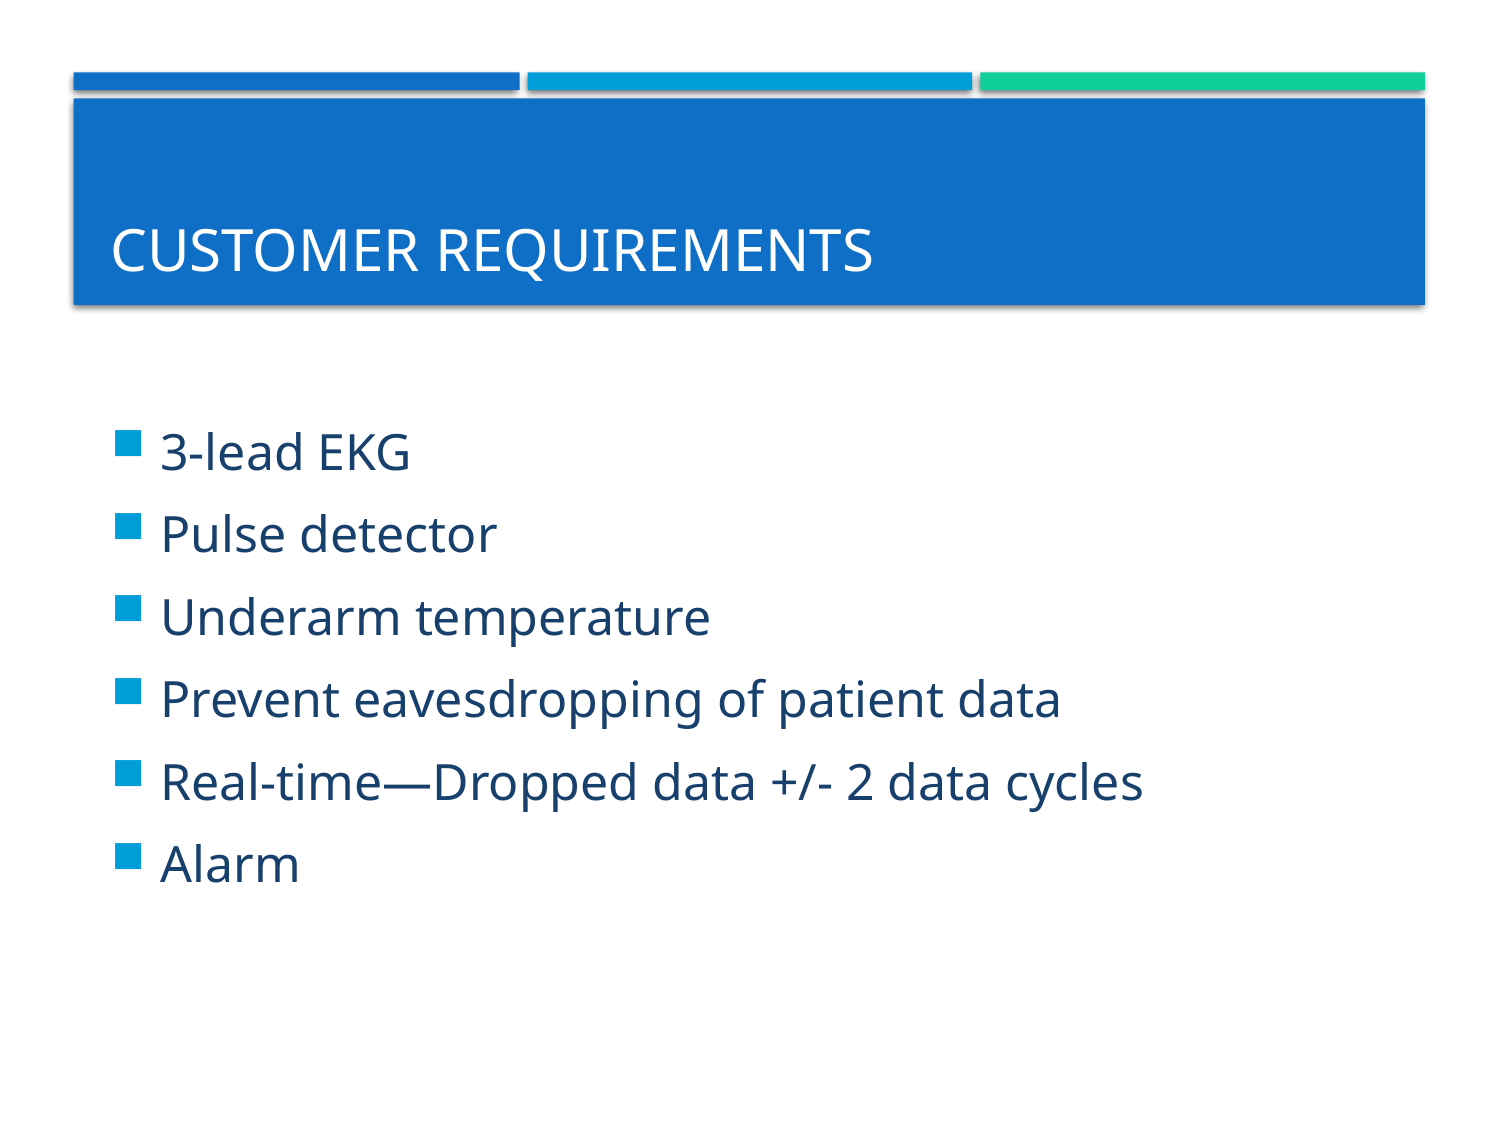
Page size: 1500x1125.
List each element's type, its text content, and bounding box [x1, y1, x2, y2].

list 3-lead EKG Pulse detector Underarm temperature Prevent eavesdropping of patient data Real-time—Dropped data +/- 2 data cycles Alarm [95, 412, 1406, 1020]
title Customer requirements [95, 112, 1406, 291]
